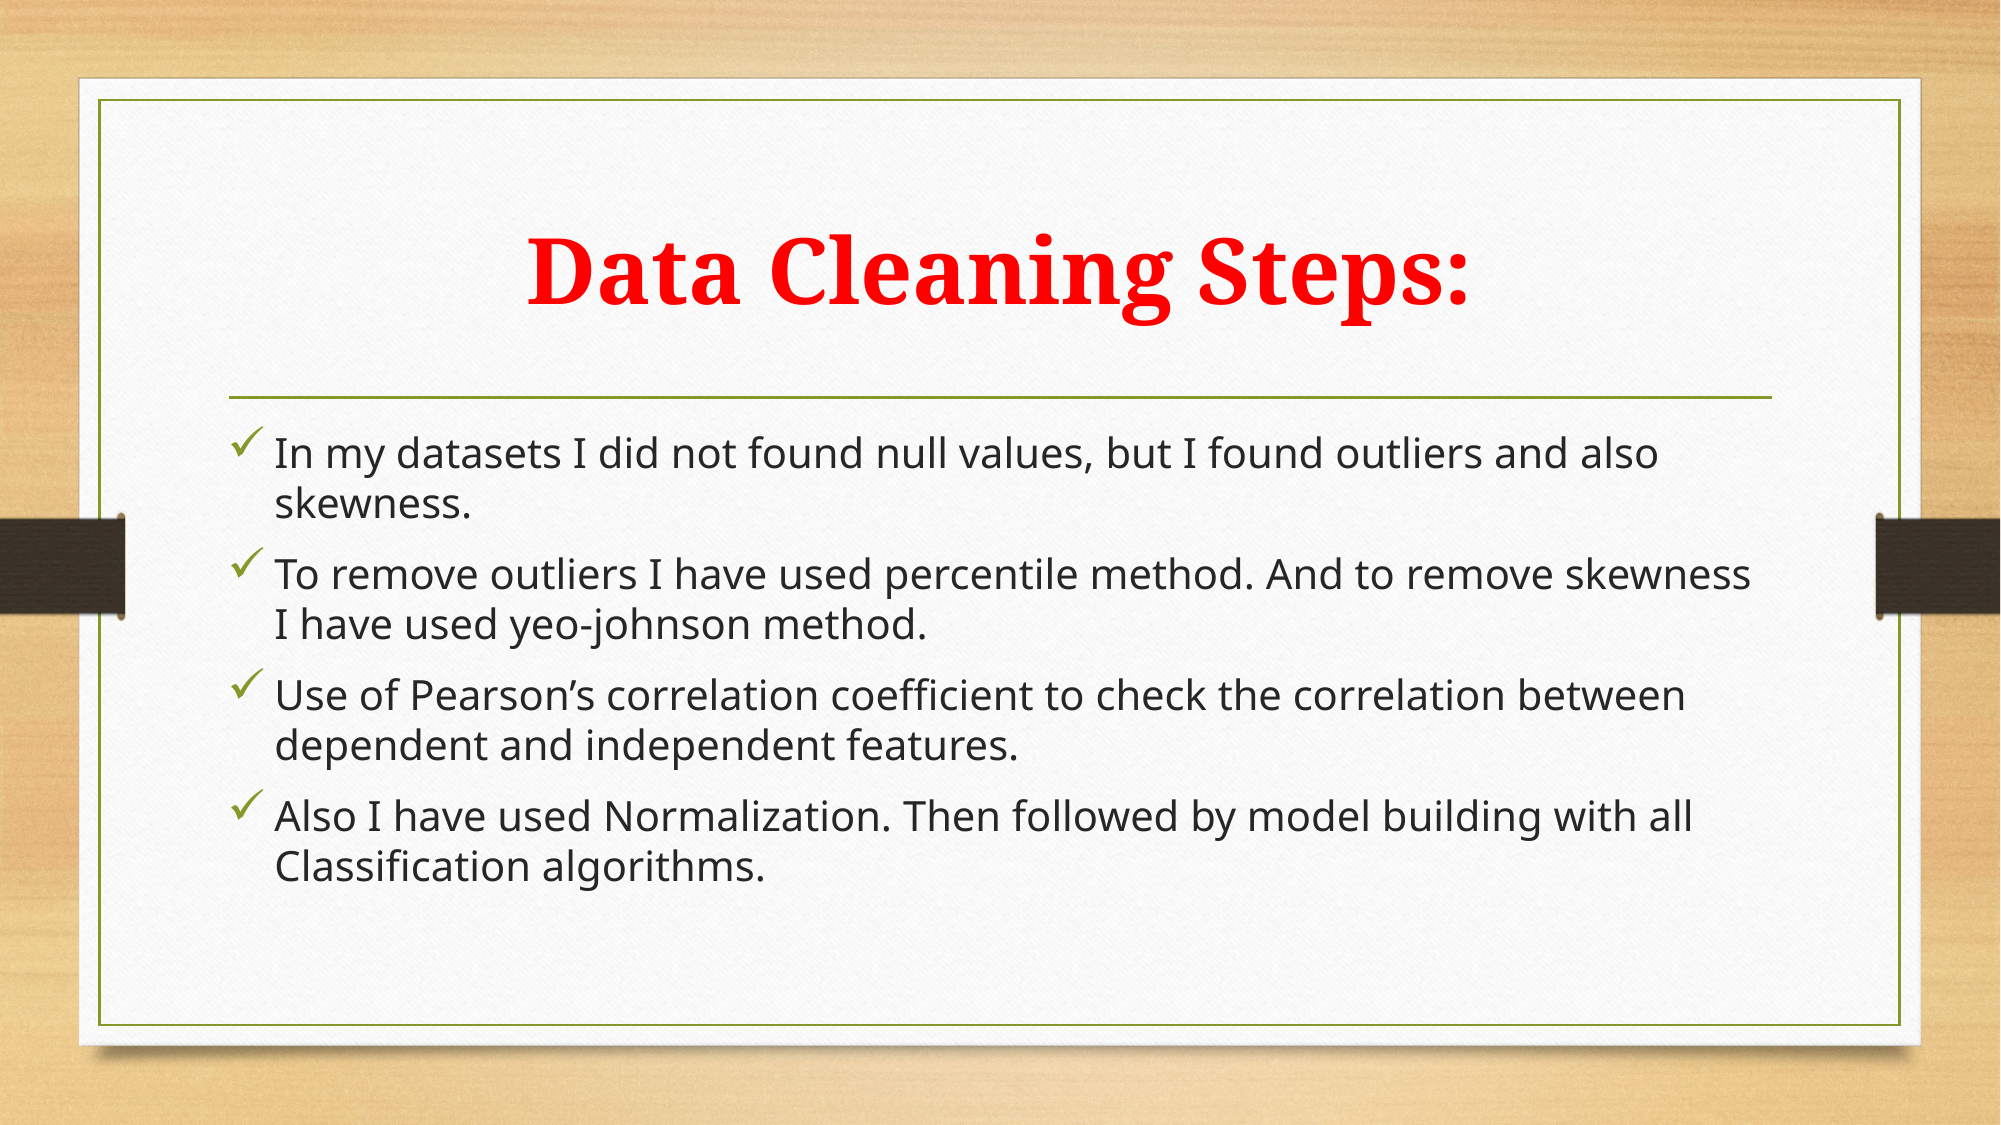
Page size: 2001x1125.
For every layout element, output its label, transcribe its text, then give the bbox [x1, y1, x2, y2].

picture [0, 0, 2001, 1125]
list In my datasets I did not found null values, but I found outliers and also skewness. To remove outliers I have used percentile method. And to remove skewness I have used yeo-johnson method. Use of Pearson’s correlation coefficient to check the correlation between dependent and independent features. Also I have used Normalization. Then followed by model building with all Classification algorithms. [212, 419, 1788, 964]
title Data Cleaning Steps: [212, 161, 1788, 375]
